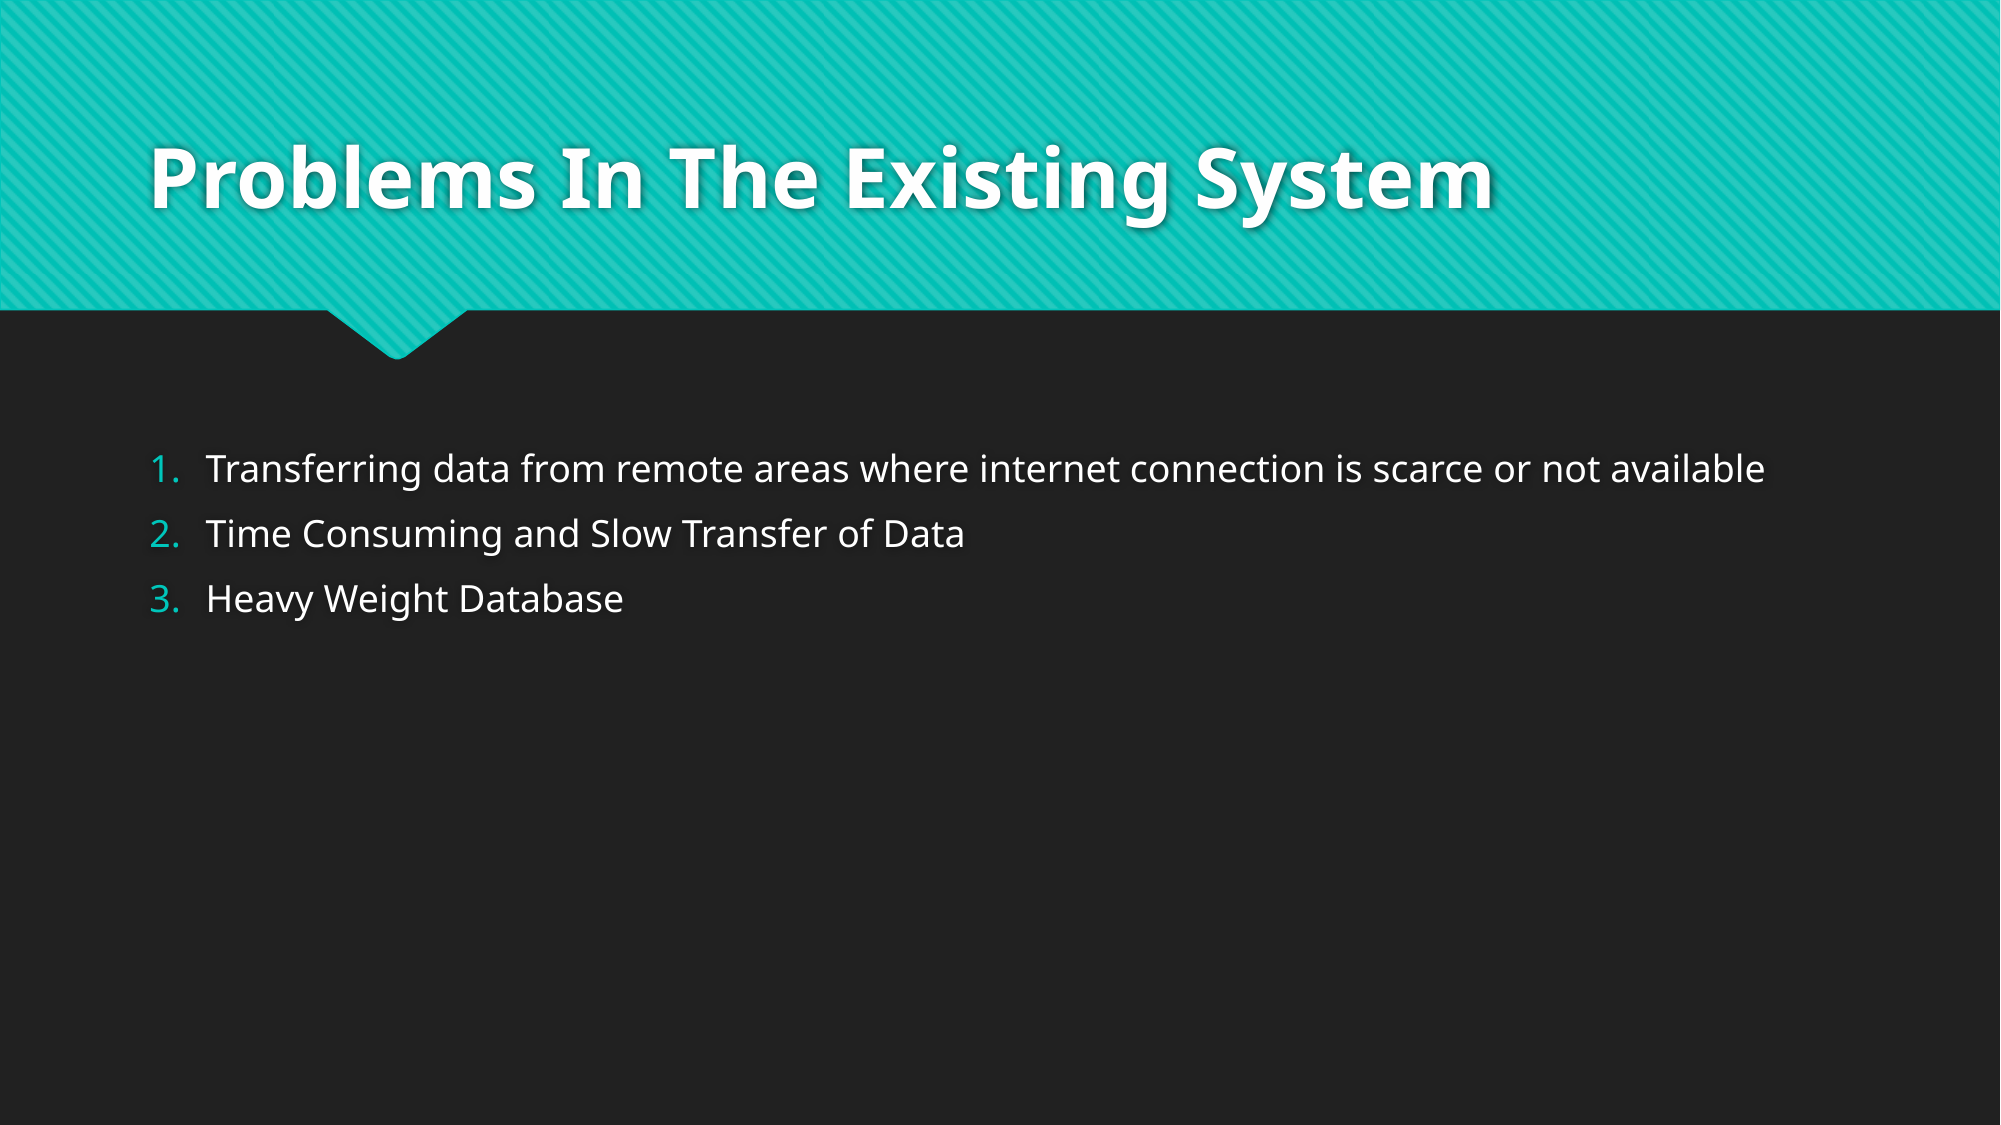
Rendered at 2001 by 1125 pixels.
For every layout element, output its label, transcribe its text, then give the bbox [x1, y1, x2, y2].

list Transferring data from remote areas where internet connection is scarce or not available Time Consuming and Slow Transfer of Data Heavy Weight Database [134, 364, 1866, 962]
title Problems In The Existing System [132, 73, 1868, 233]
picture [1, 1, 1999, 357]
